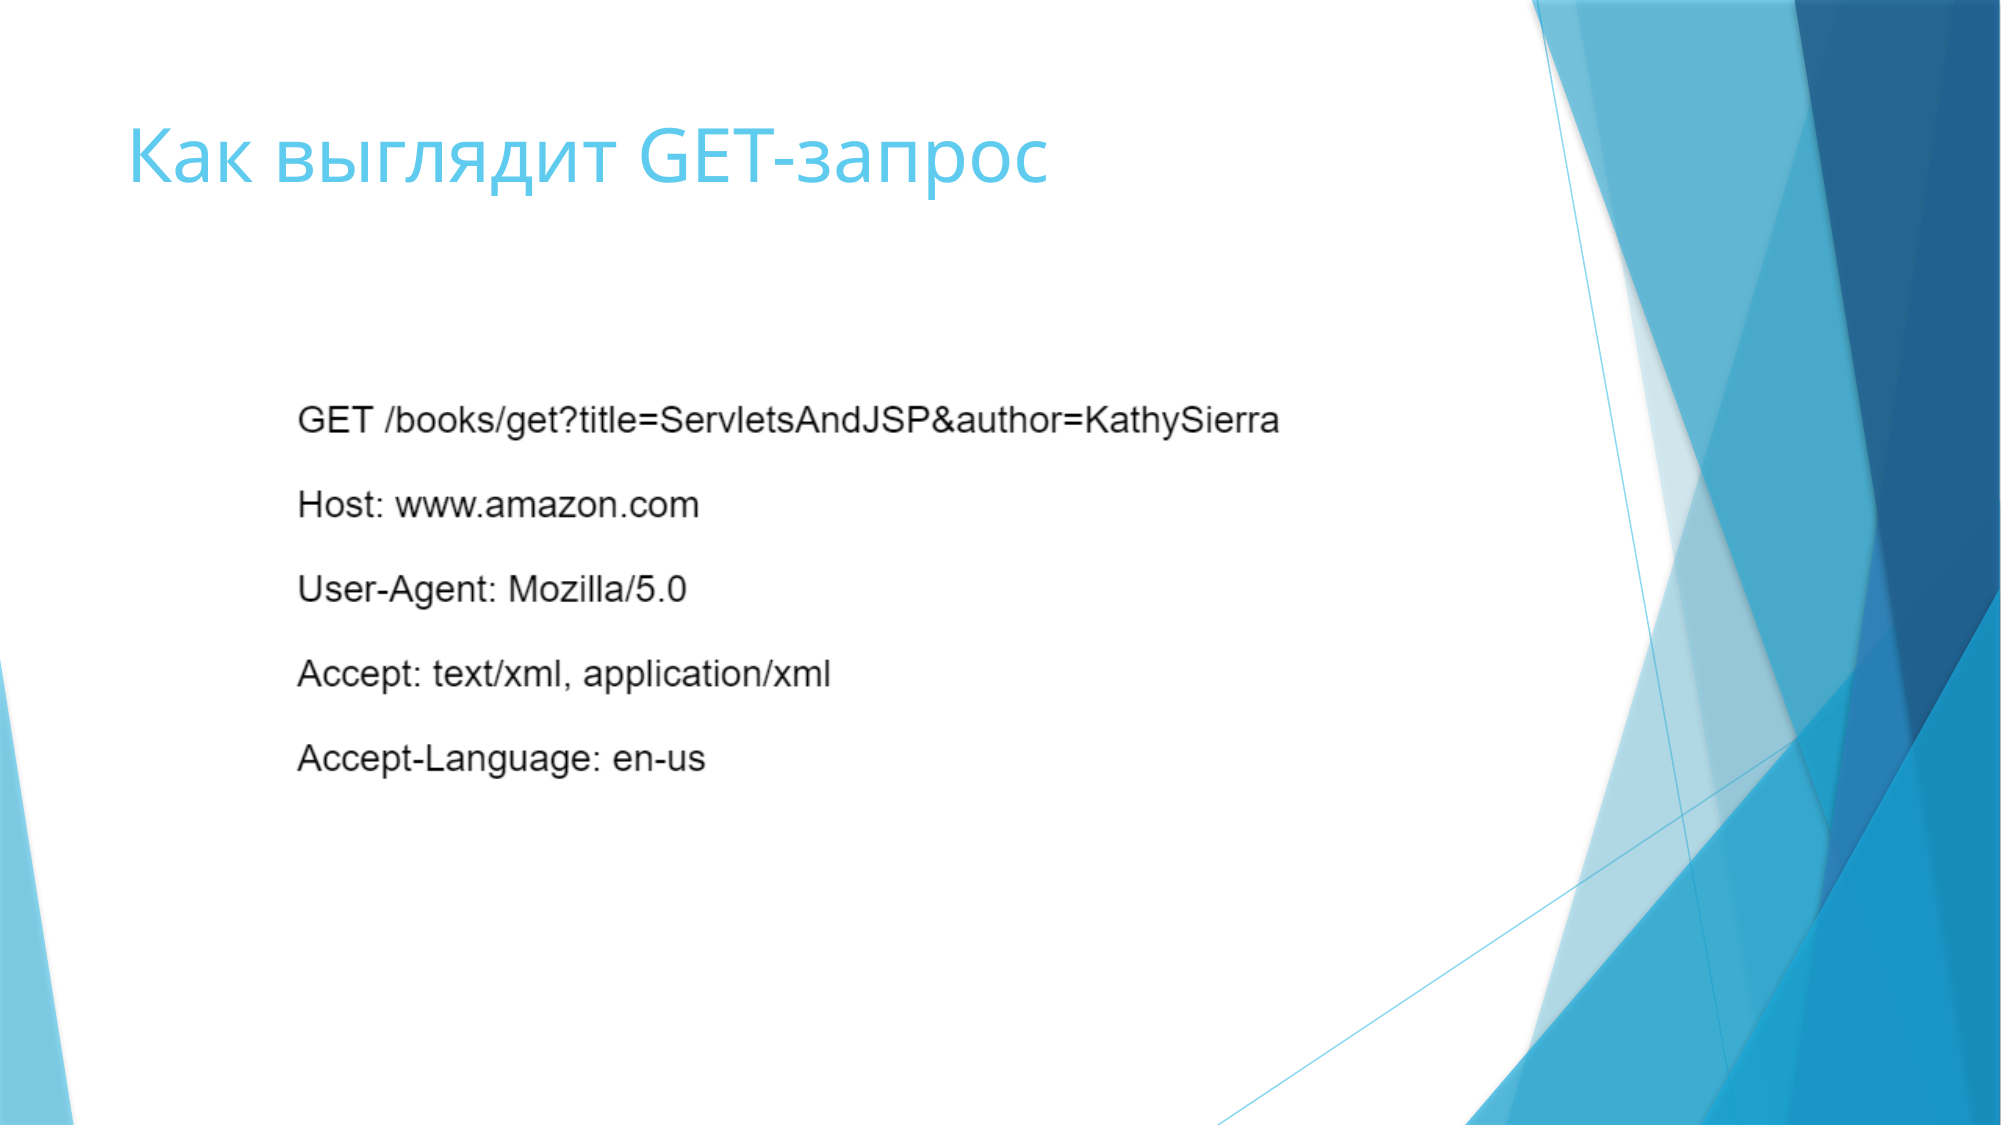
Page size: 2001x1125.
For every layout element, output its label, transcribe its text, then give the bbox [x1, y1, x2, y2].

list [278, 388, 1300, 790]
title Как выглядит GET-запрос [111, 99, 1522, 317]
